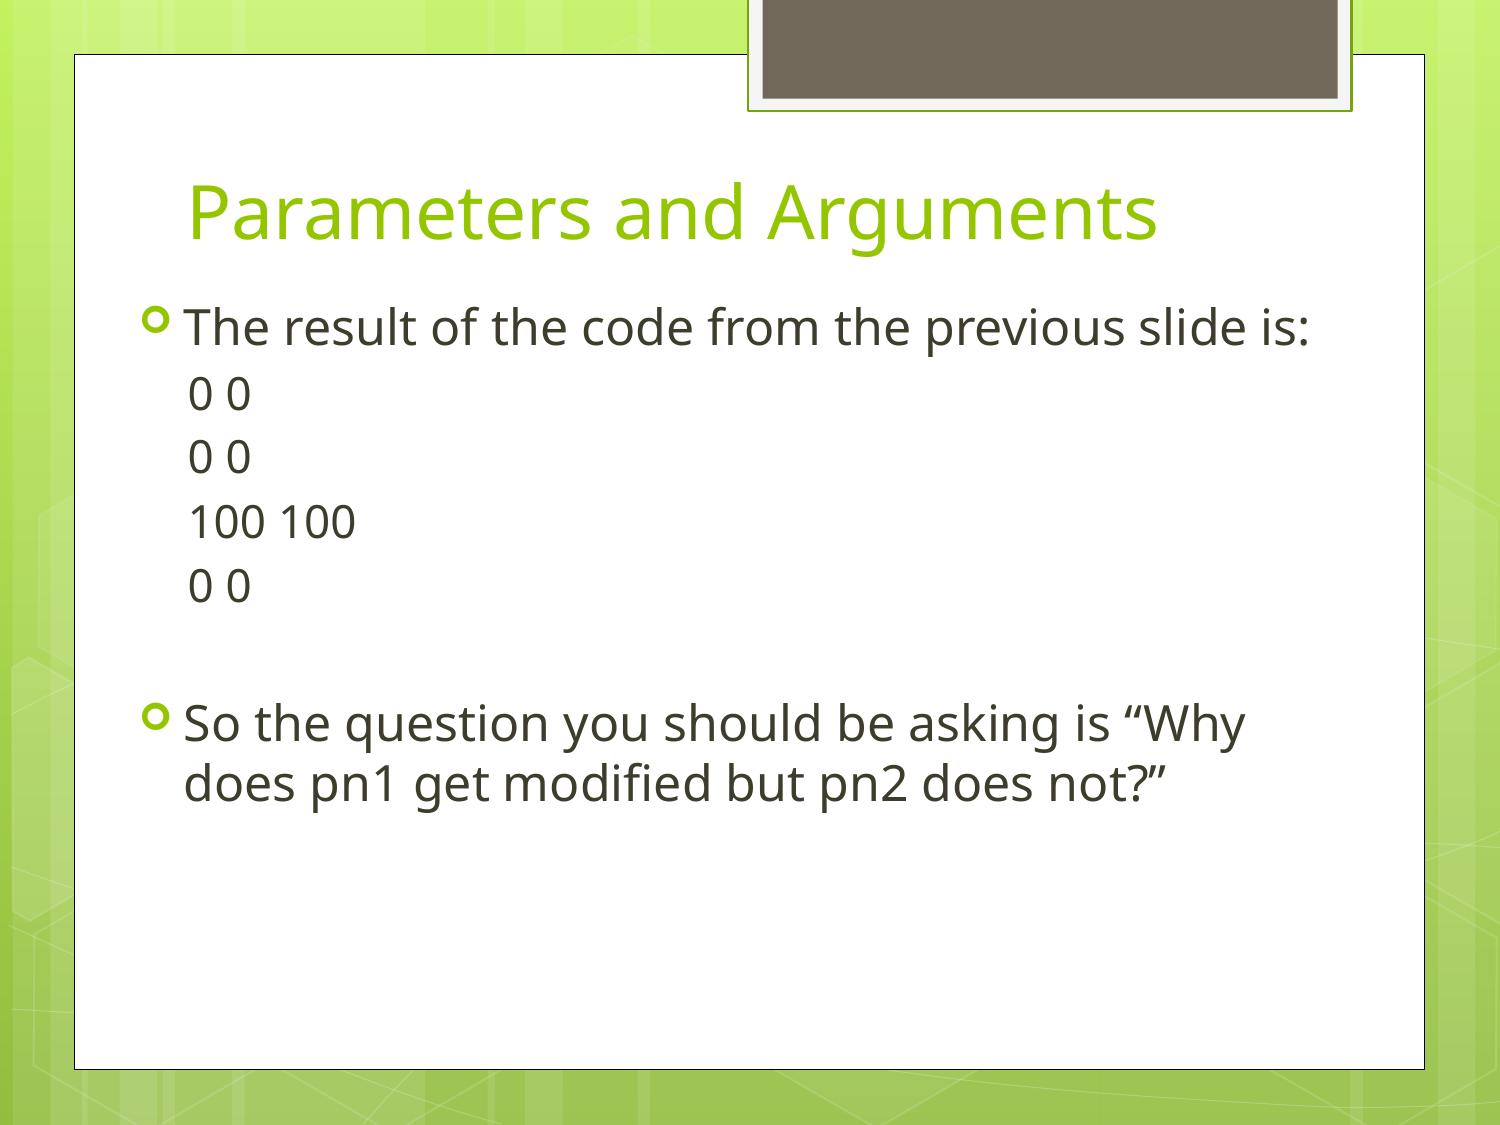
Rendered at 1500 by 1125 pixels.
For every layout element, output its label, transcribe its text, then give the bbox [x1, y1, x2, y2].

title Parameters and Arguments [171, 75, 1413, 263]
list The result of the code from the previous slide is: 0 0 0 0 100 100 0 0 So the question you should be asking is “Why does pn1 get modified but pn2 does not?” [112, 287, 1388, 1063]
